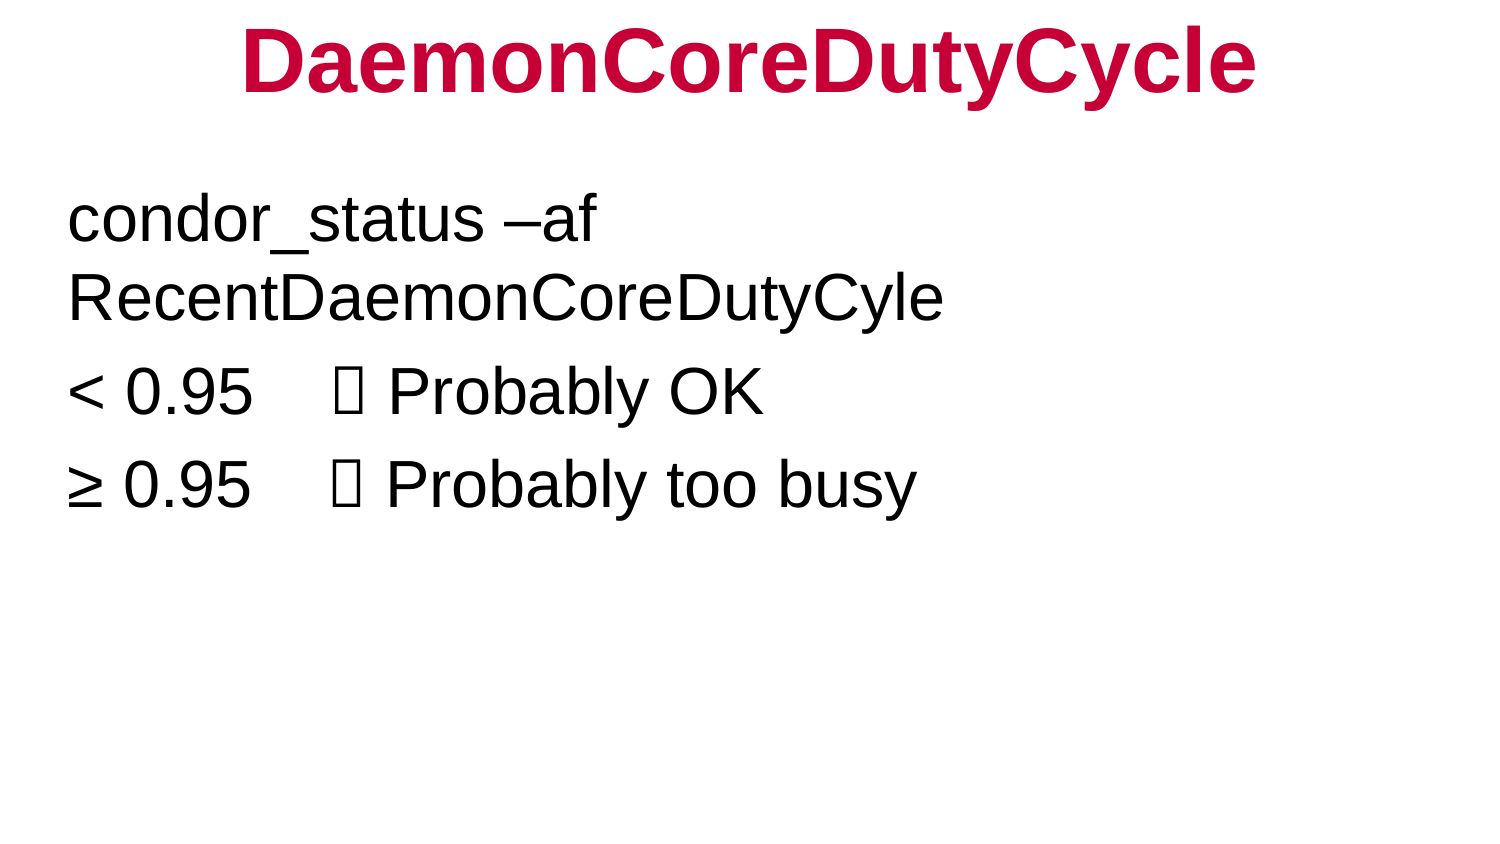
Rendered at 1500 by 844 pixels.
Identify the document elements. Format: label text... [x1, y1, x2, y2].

list condor_status –af RecentDaemonCoreDutyCyle < 0.95  Probably OK ≥ 0.95  Probably too busy [52, 166, 1431, 687]
title DaemonCoreDutyCycle [0, 0, 1500, 113]
